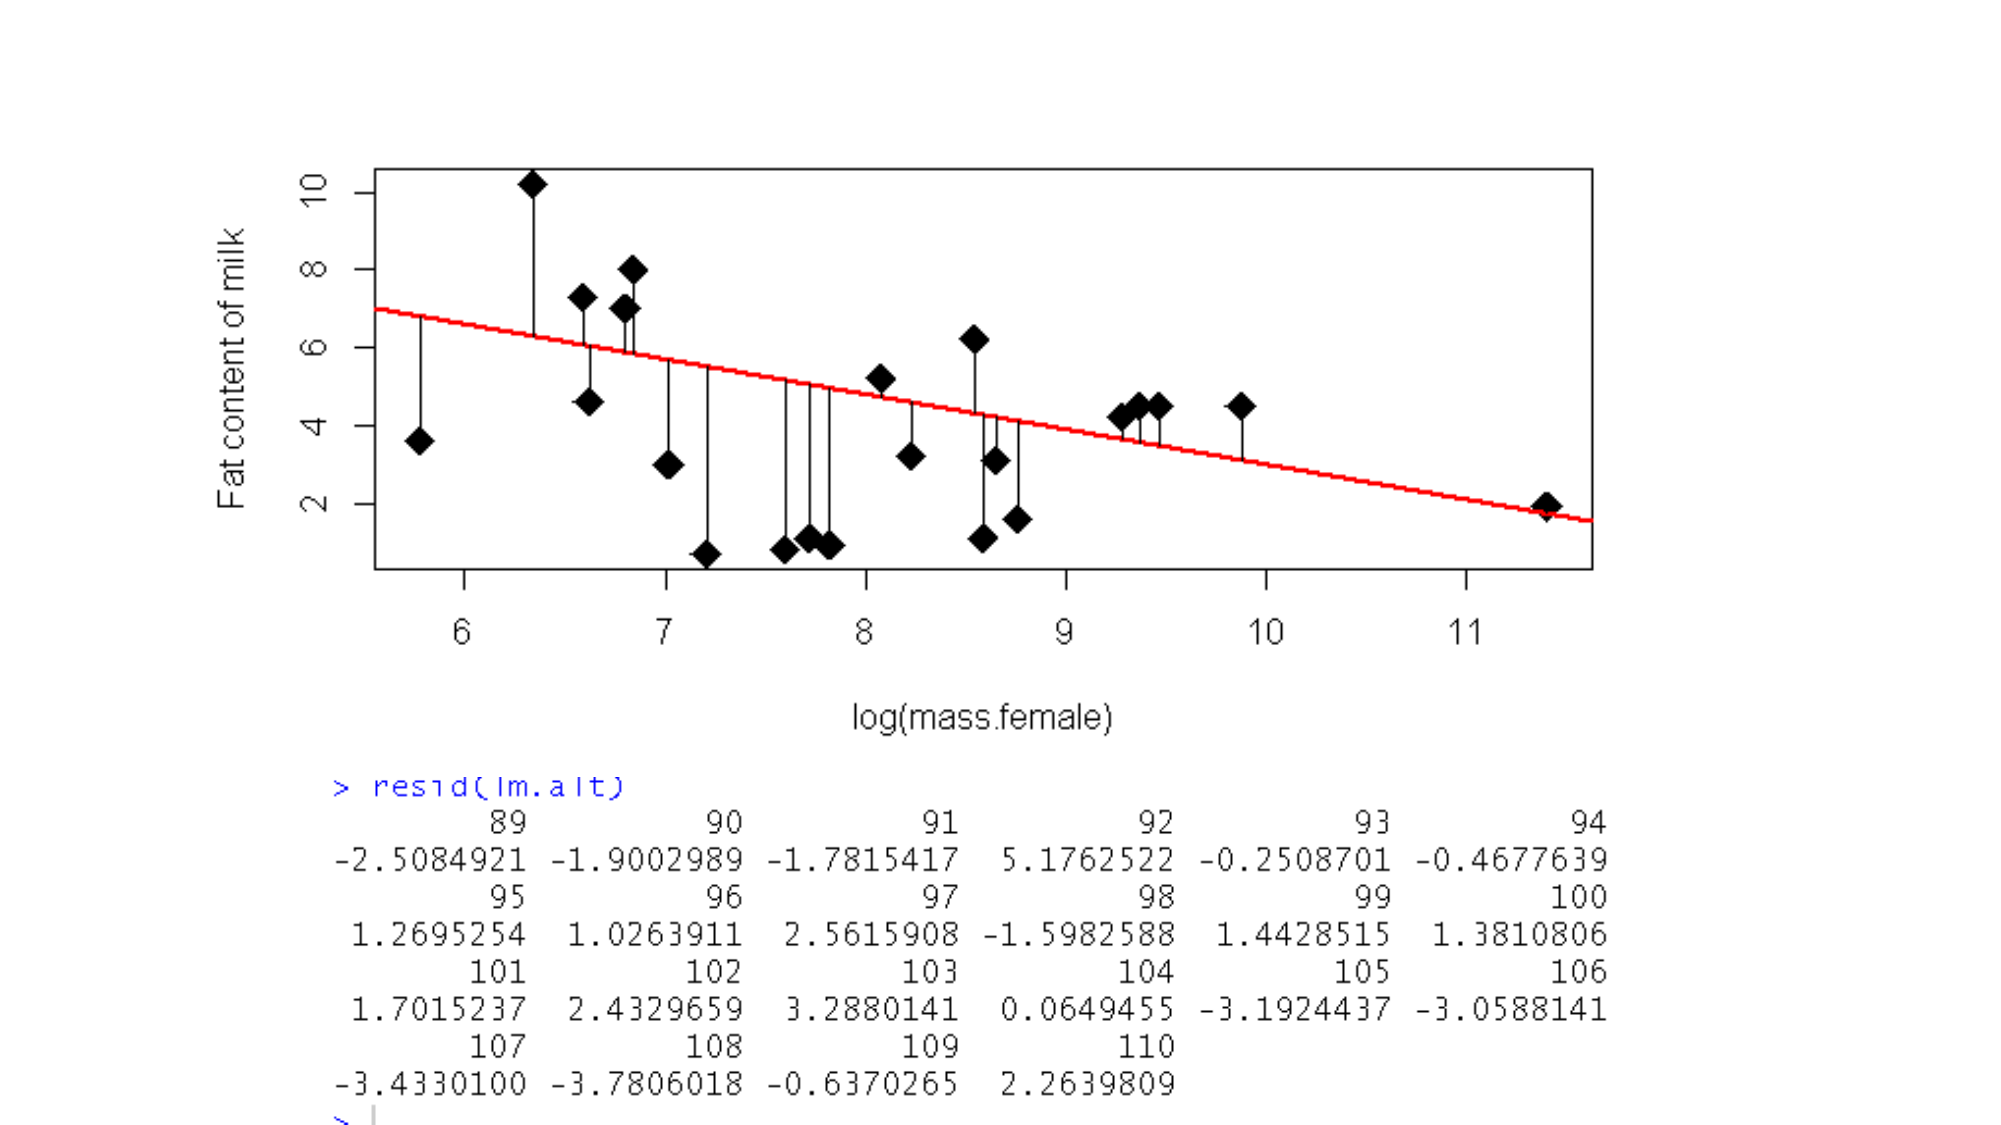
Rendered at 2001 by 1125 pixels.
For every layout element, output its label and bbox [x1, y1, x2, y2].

picture [205, 0, 1681, 1125]
